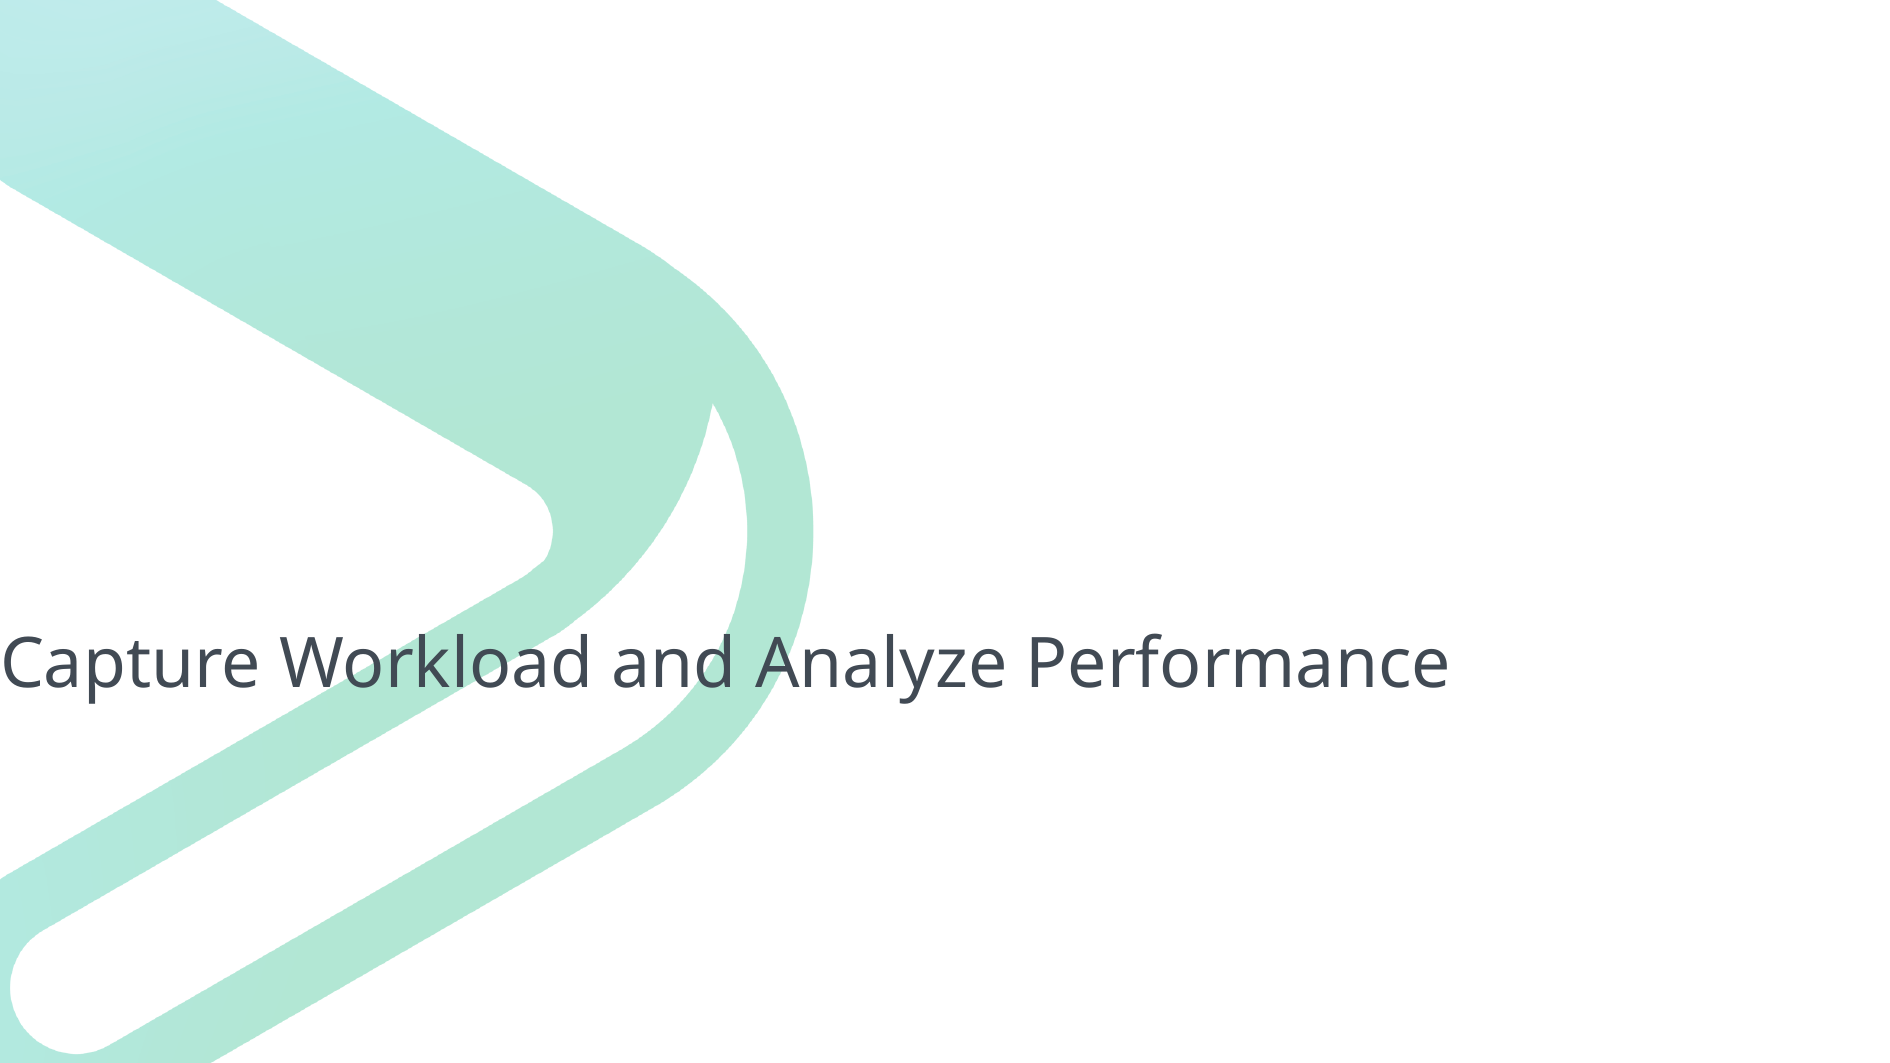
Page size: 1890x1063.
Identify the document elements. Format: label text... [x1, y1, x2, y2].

subtitle Capture Workload and Analyze Performance [0, 617, 1513, 703]
picture [0, 0, 815, 617]
picture [0, 703, 815, 1063]
